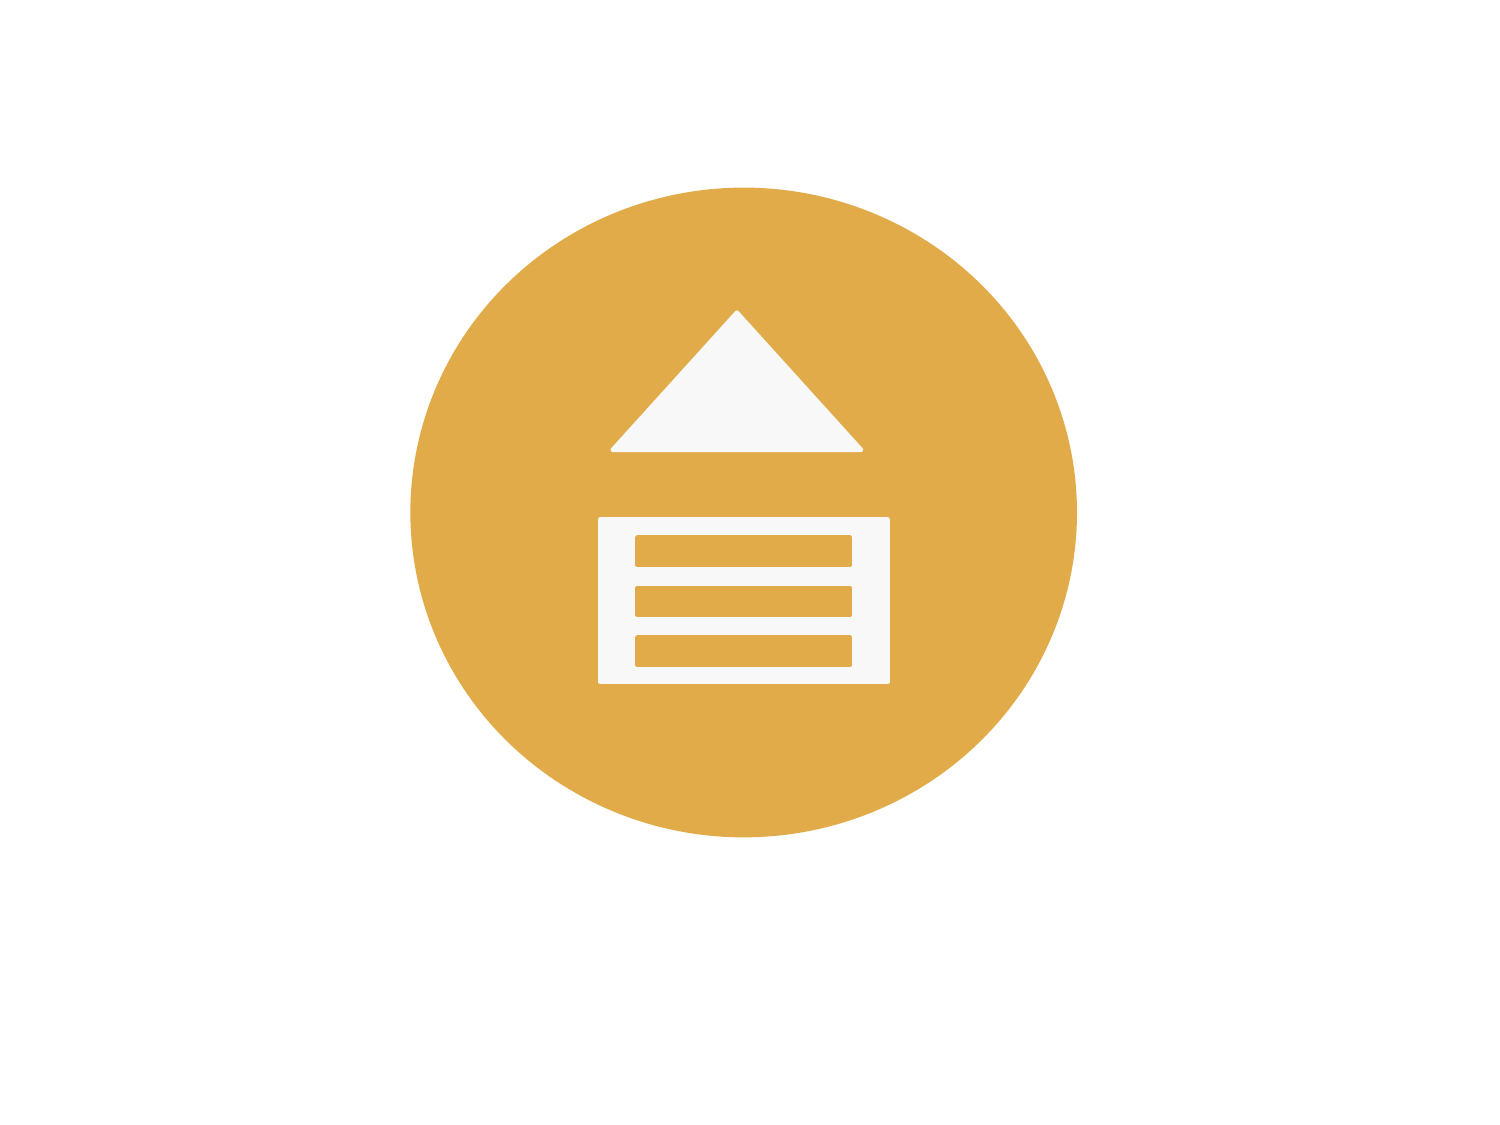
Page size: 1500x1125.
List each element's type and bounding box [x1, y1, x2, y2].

text_box [598, 517, 890, 684]
text_box [410, 187, 1078, 838]
text_box [635, 535, 852, 567]
text_box [635, 586, 852, 617]
text_box [635, 635, 852, 667]
text_box [610, 310, 864, 453]
